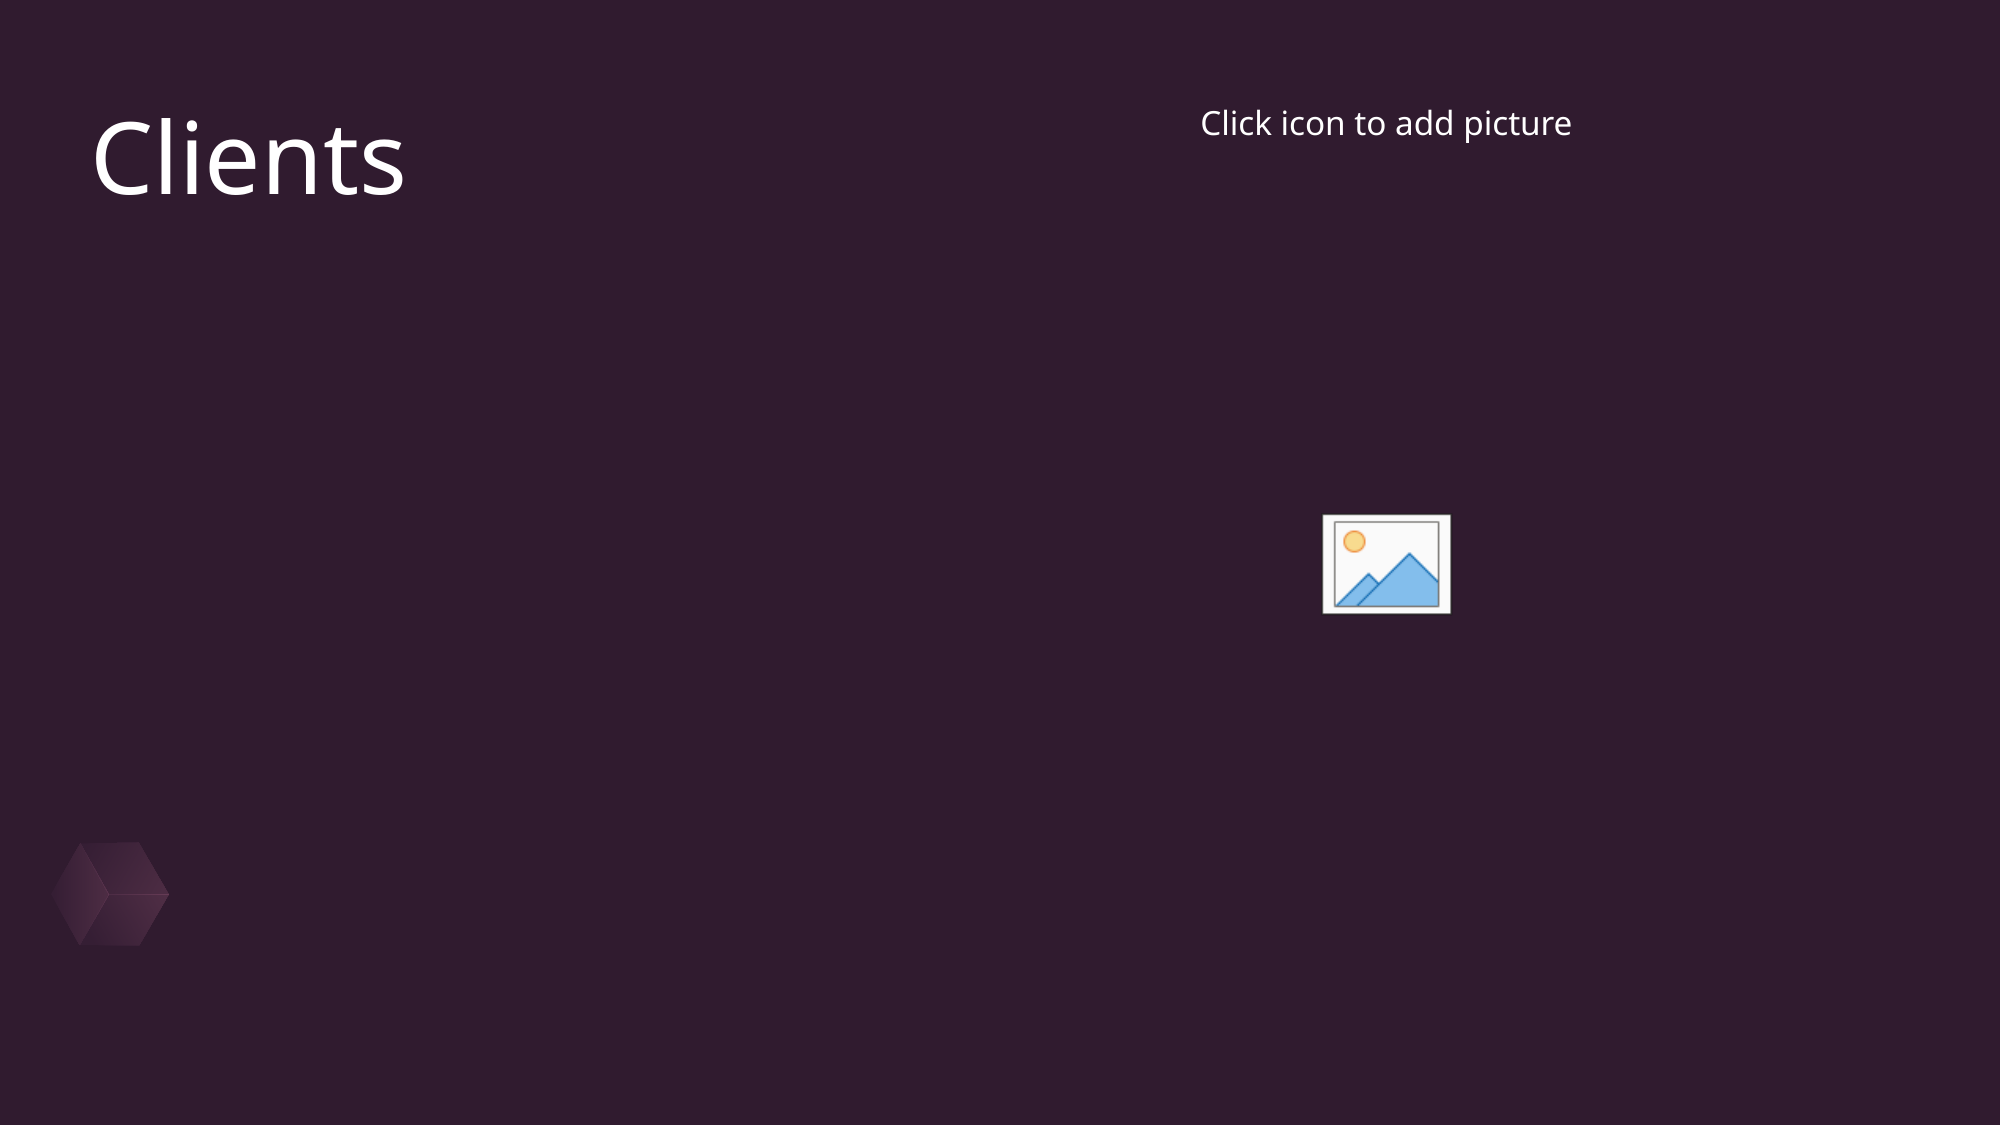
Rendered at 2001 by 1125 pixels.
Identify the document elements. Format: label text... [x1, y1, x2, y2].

title Clients [90, 94, 829, 256]
picture [864, 94, 1910, 1035]
